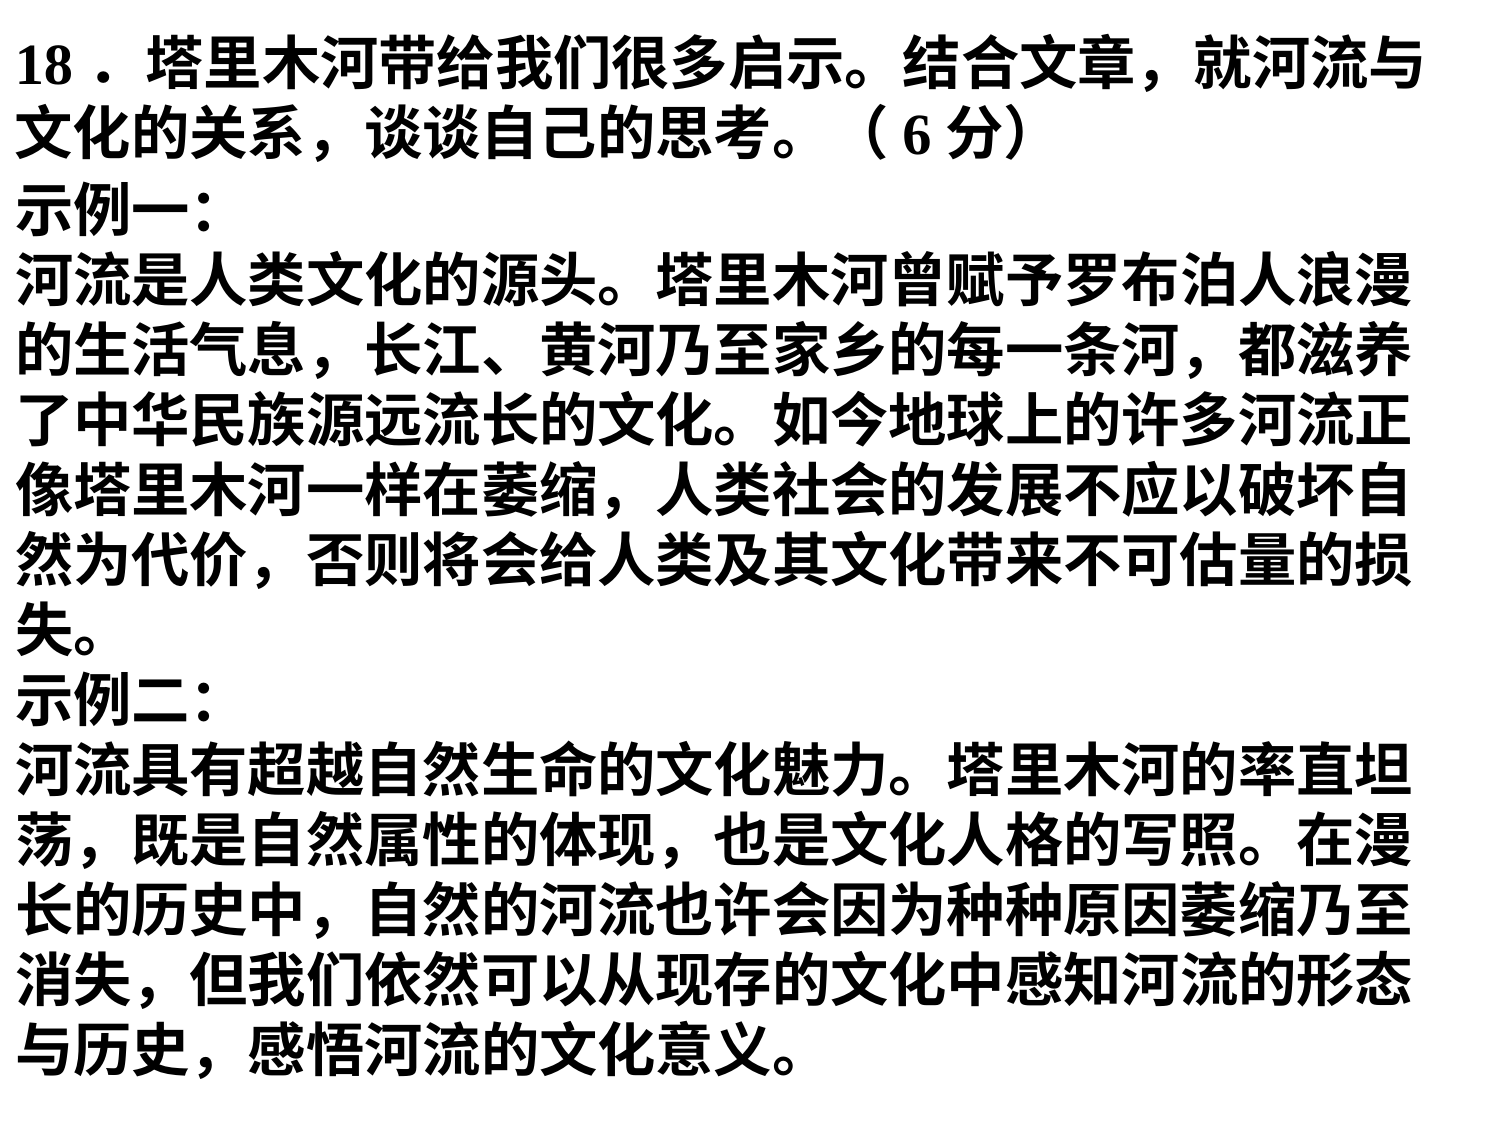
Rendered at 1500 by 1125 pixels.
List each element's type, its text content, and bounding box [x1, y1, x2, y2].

text_box 18．塔里木河带给我们很多启示。结合文章，就河流与文化的关系，谈谈自己的思考。（6分） [0, 19, 1500, 174]
text_box 示例一： 河流是人类文化的源头。塔里木河曾赋予罗布泊人浪漫的生活气息，长江、黄河乃至家乡的每一条河，都滋养了中华民族源远流长的文化。如今地球上的许多河流正像塔里木河一样在萎缩，人类社会的发展不应以破坏自然为代价，否则将会给人类及其文化带来不可估量的损失。 示例二： 河流具有超越自然生命的文化魅力。塔里木河的率直坦荡，既是自然属性的体现，也是文化人格的写照。在漫长的历史中，自然的河流也许会因为种种原因萎缩乃至消失，但我们依然可以从现存的文化中感知河流的形态与历史，感悟河流的文化意义。 [0, 165, 1442, 1091]
